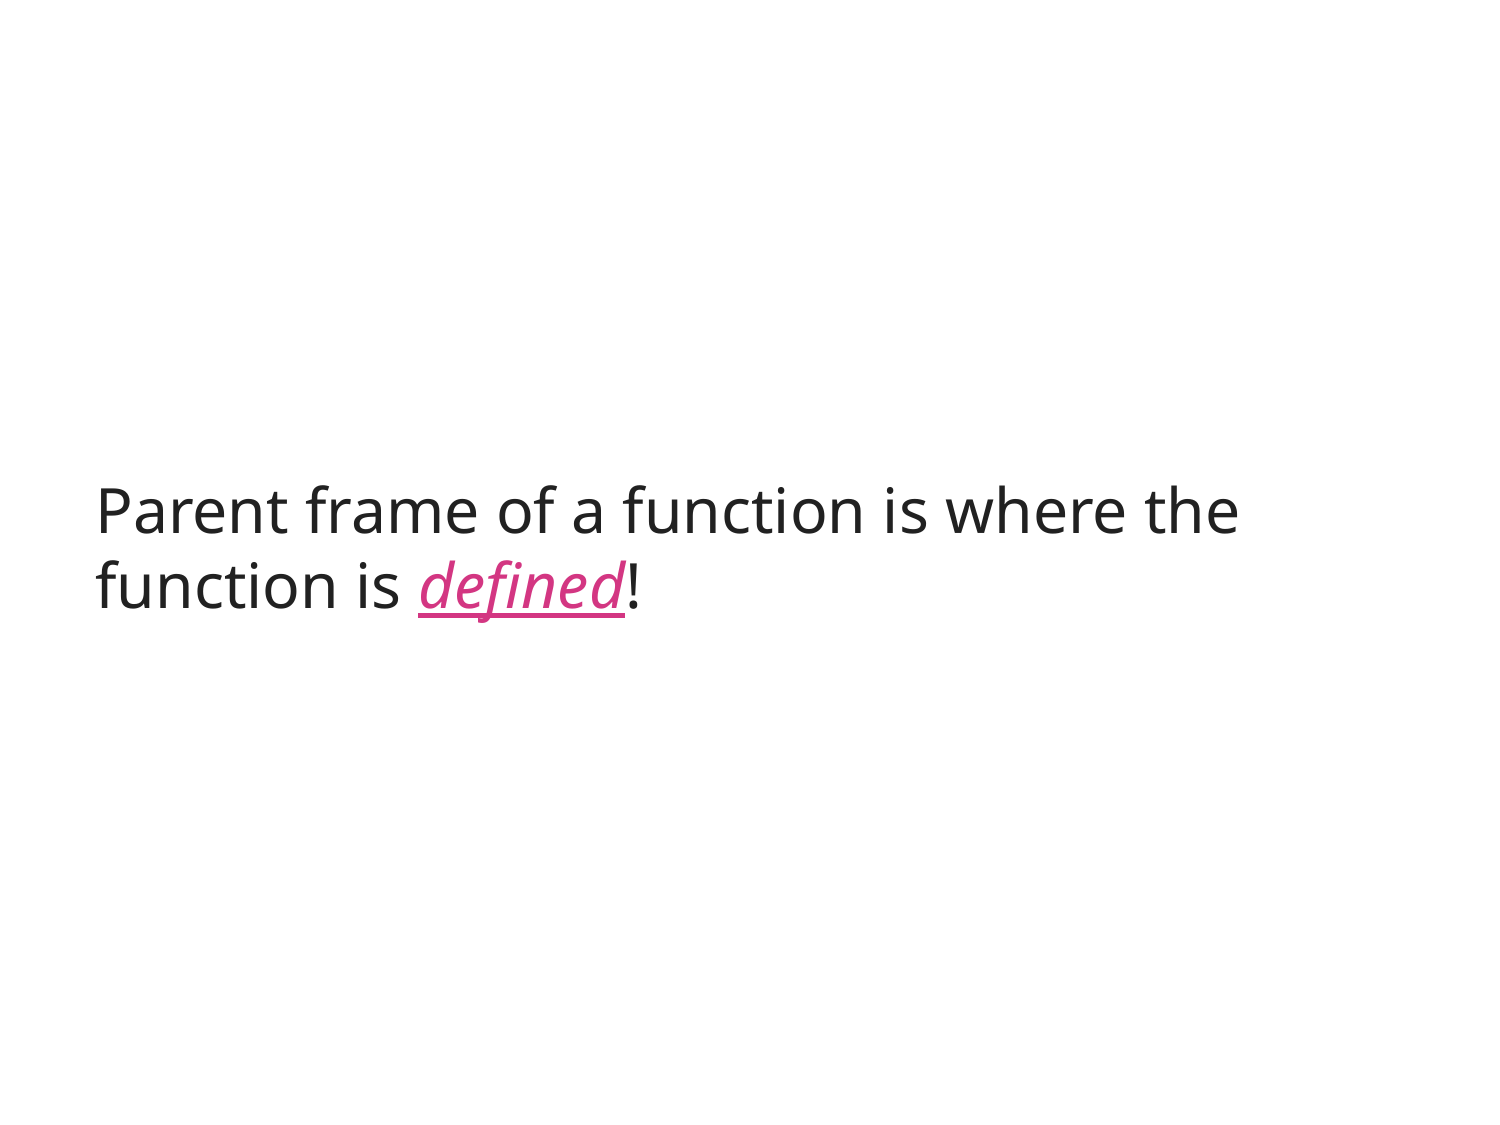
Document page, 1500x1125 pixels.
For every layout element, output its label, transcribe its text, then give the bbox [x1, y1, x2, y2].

title Parent frame of a function is where the function is defined! [80, 98, 1390, 994]
